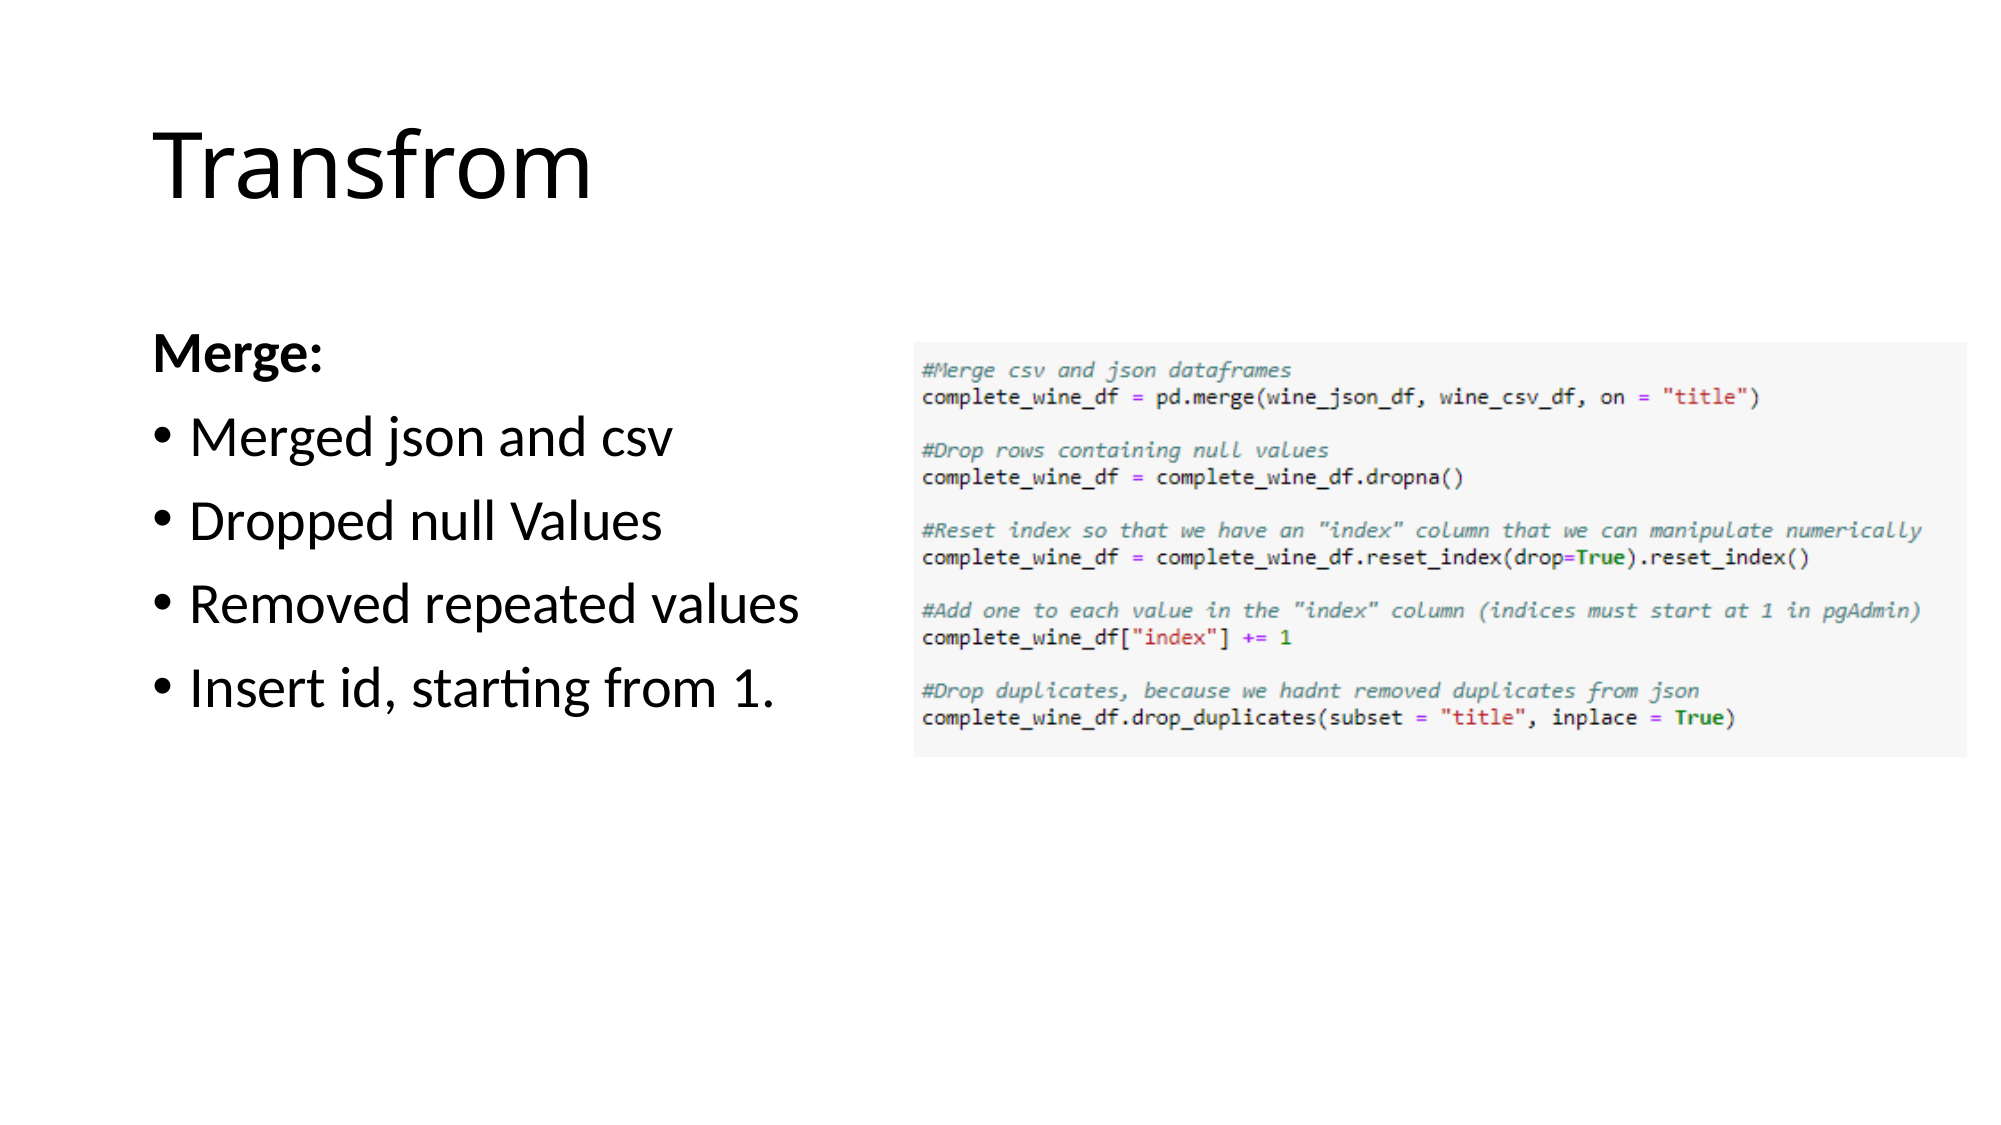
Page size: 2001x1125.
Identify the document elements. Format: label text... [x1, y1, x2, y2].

title Transfrom [137, 59, 1863, 278]
list Merge: Merged json and csv Dropped null Values Removed repeated values Insert id, starting from 1. [137, 314, 914, 1029]
picture [913, 342, 1968, 757]
